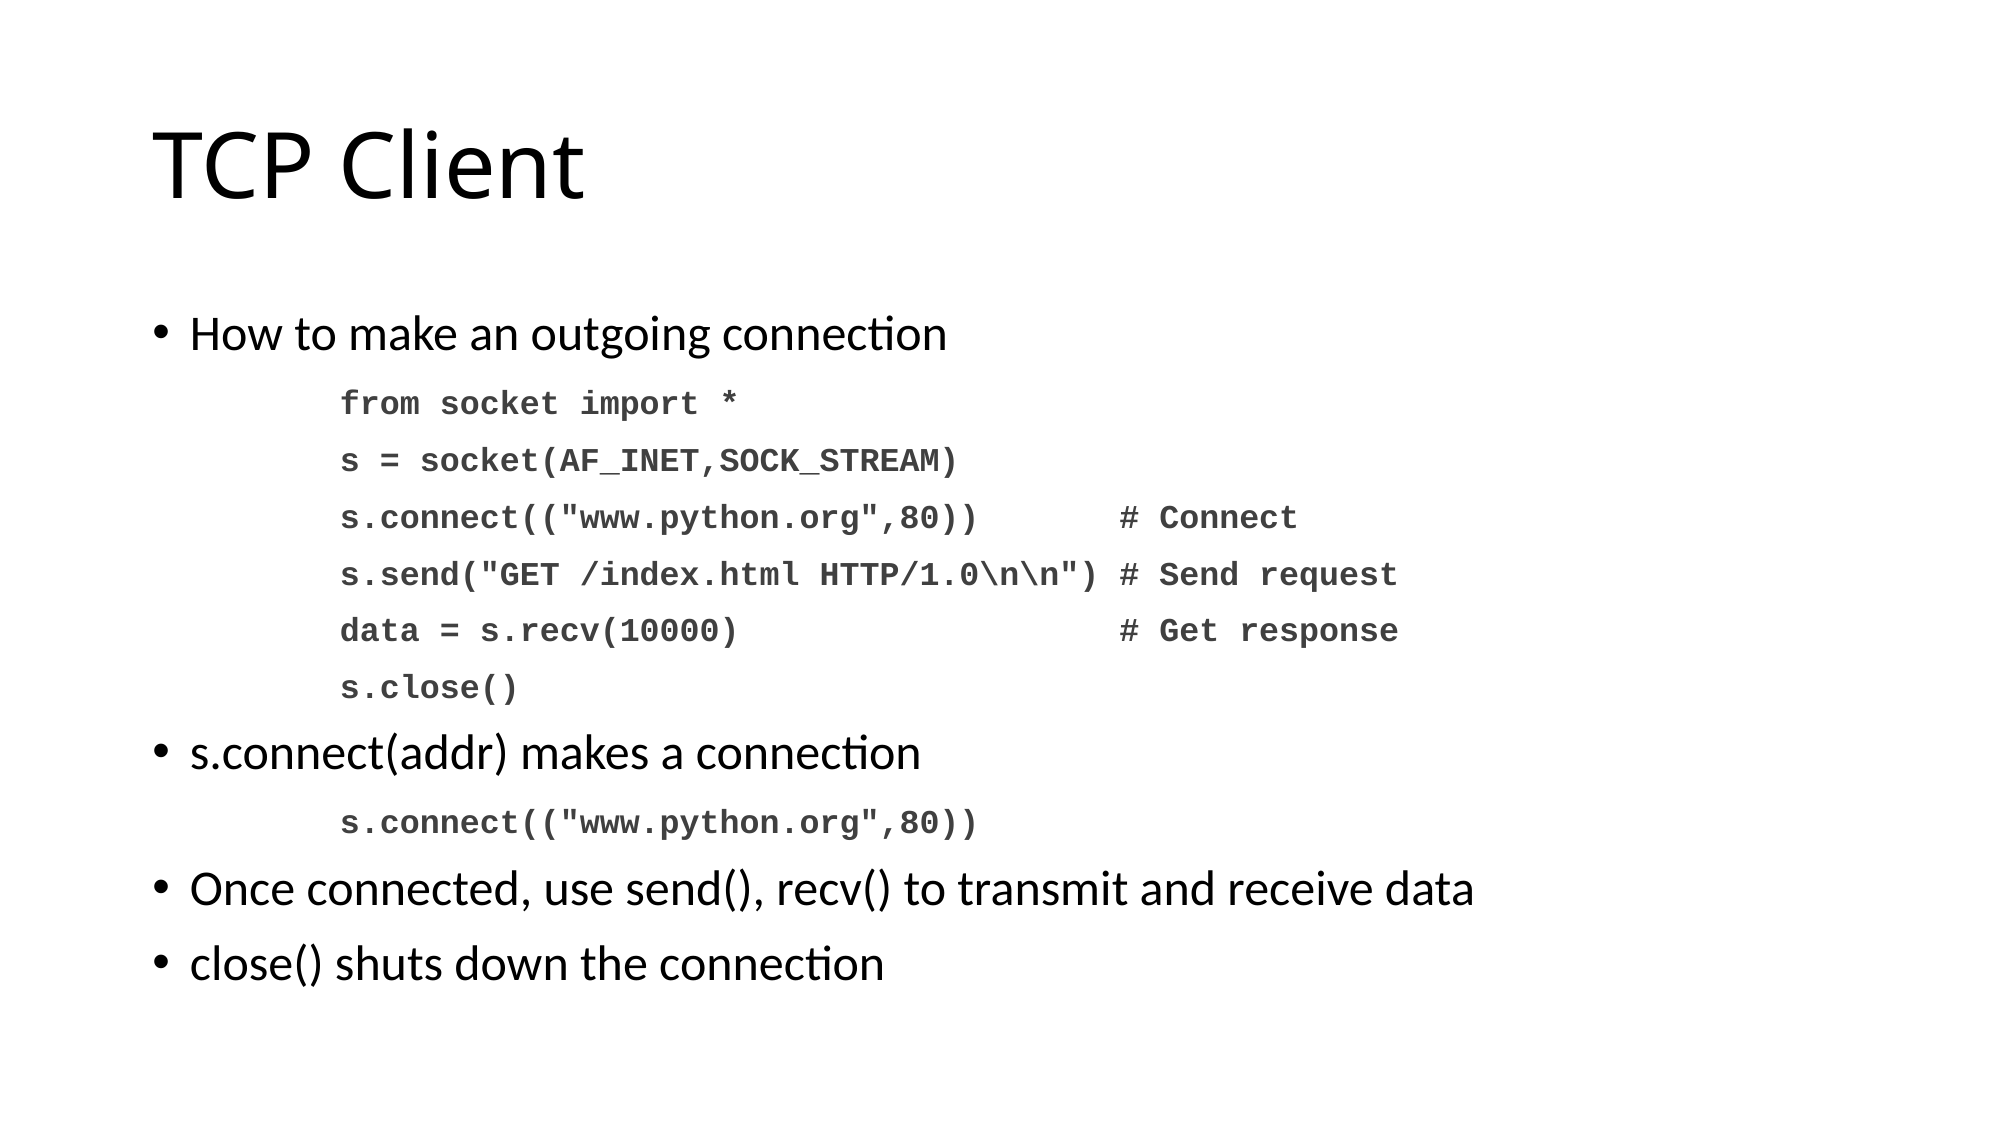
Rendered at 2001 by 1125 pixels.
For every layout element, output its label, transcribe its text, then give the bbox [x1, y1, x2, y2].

title TCP Client [137, 59, 1863, 278]
list How to make an outgoing connection from socket import * s = socket(AF_INET,SOCK_STREAM) s.connect(("www.python.org",80)) # Connect s.send("GET /index.html HTTP/1.0\n\n") # Send request data = s.recv(10000) # Get response s.close() s.connect(addr) makes a connection s.connect(("www.python.org",80)) Once connected, use send(), recv() to transmit and receive data close() shuts down the connection [137, 299, 1863, 1014]
